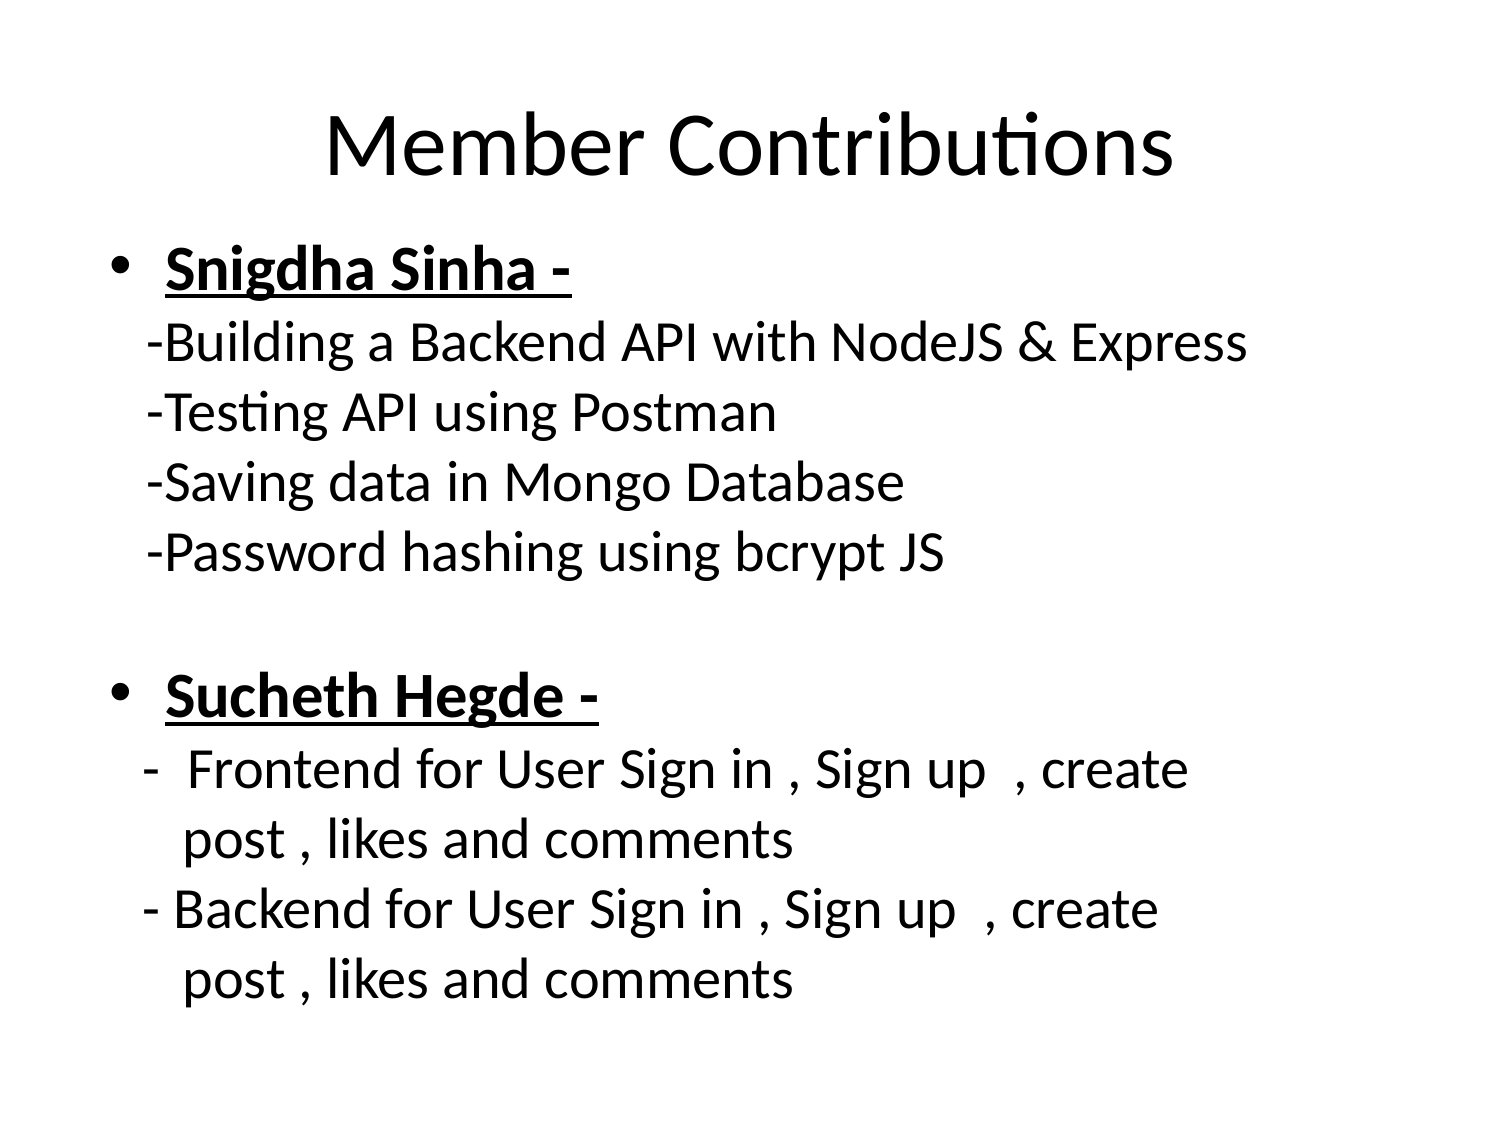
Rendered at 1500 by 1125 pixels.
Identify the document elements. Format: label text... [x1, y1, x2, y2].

list Snigdha Sinha - -Building a Backend API with NodeJS & Express -Testing API using Postman -Saving data in Mongo Database -Password hashing using bcrypt JS Sucheth Hegde - - Frontend for User Sign in , Sign up , create post , likes and comments - Backend for User Sign in , Sign up , create post , likes and comments [75, 217, 1425, 961]
title Member Contributions [75, 45, 1425, 217]
